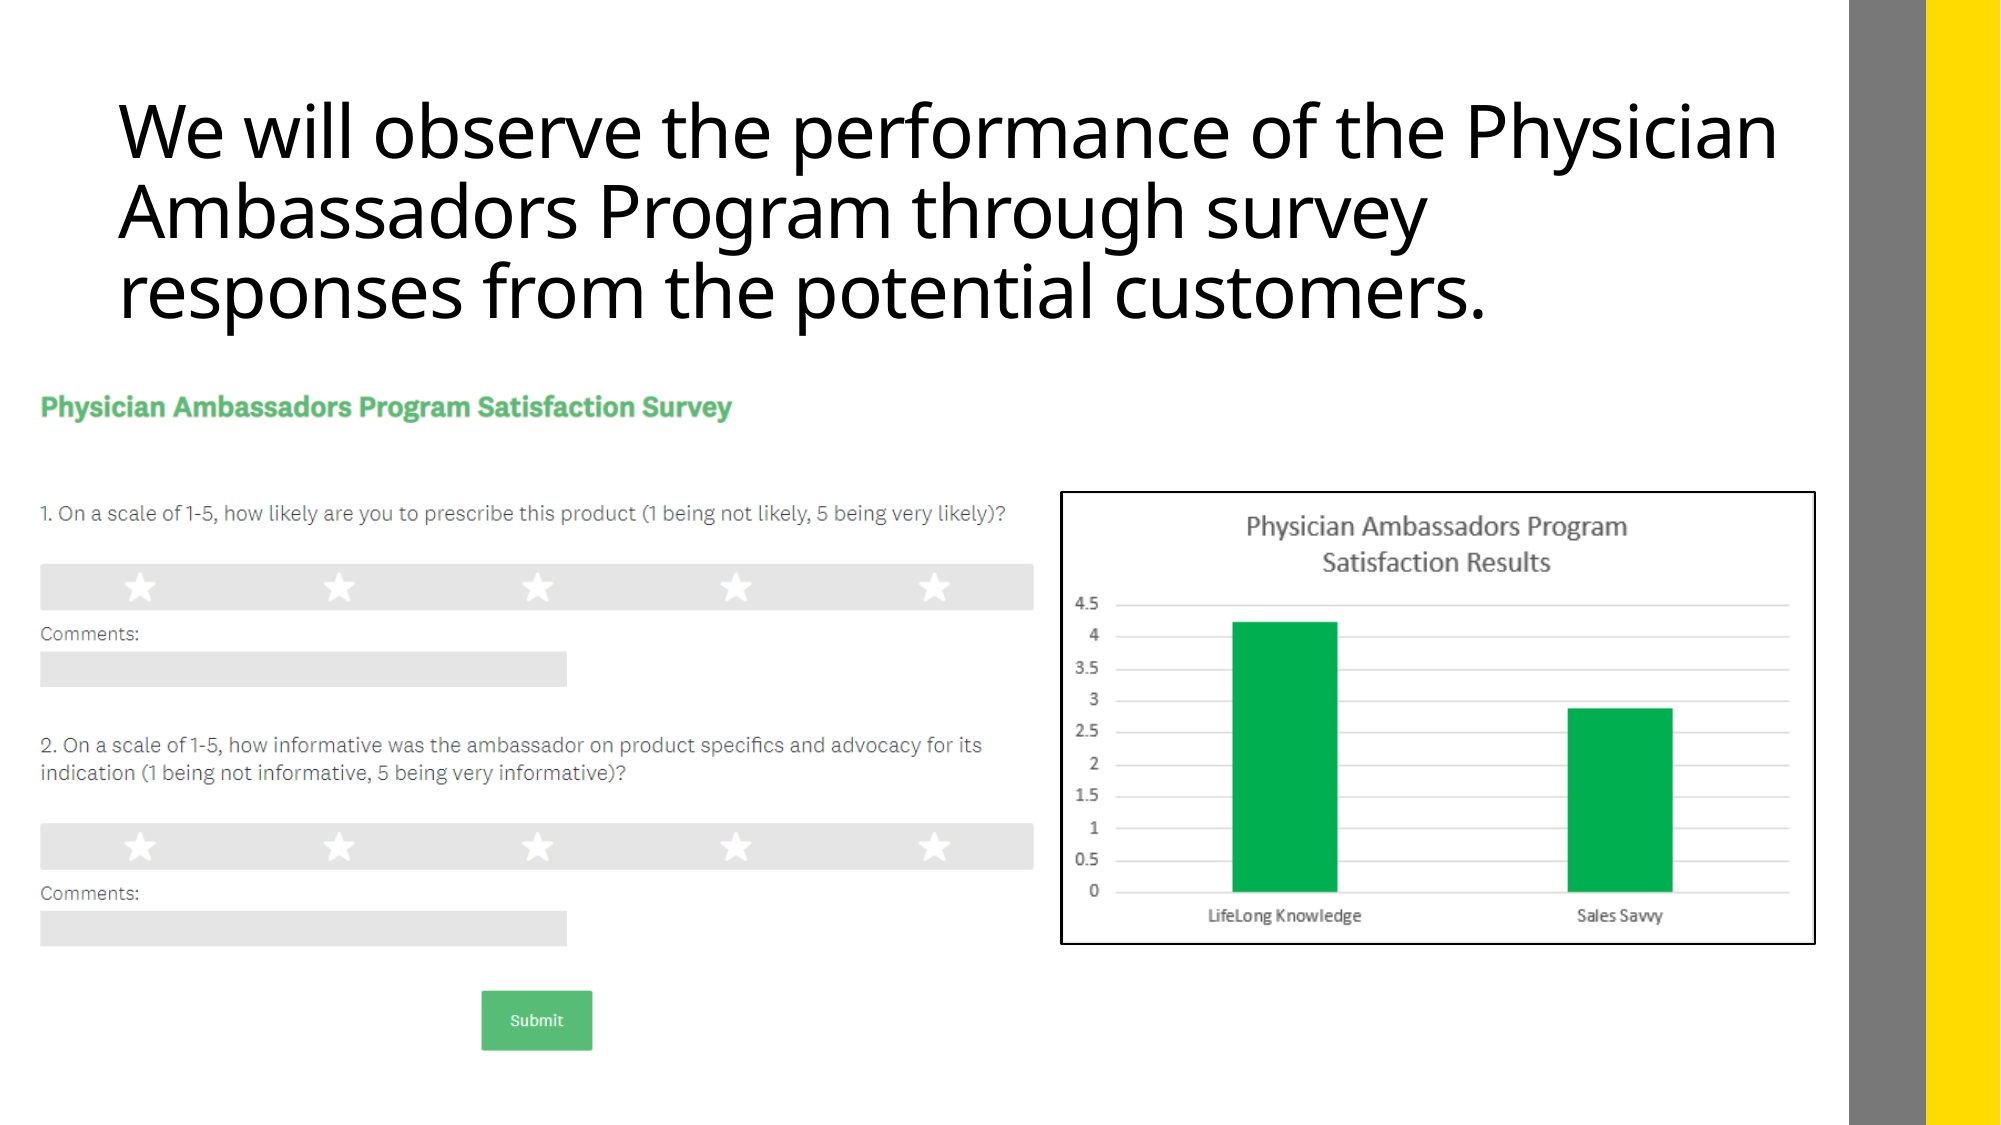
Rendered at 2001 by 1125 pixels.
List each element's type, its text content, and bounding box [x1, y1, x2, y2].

title We will observe the performance of the Physician Ambassadors Program through survey responses from the potential customers. [103, 60, 1797, 343]
picture [5, 351, 1815, 1086]
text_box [1849, 0, 2000, 1125]
